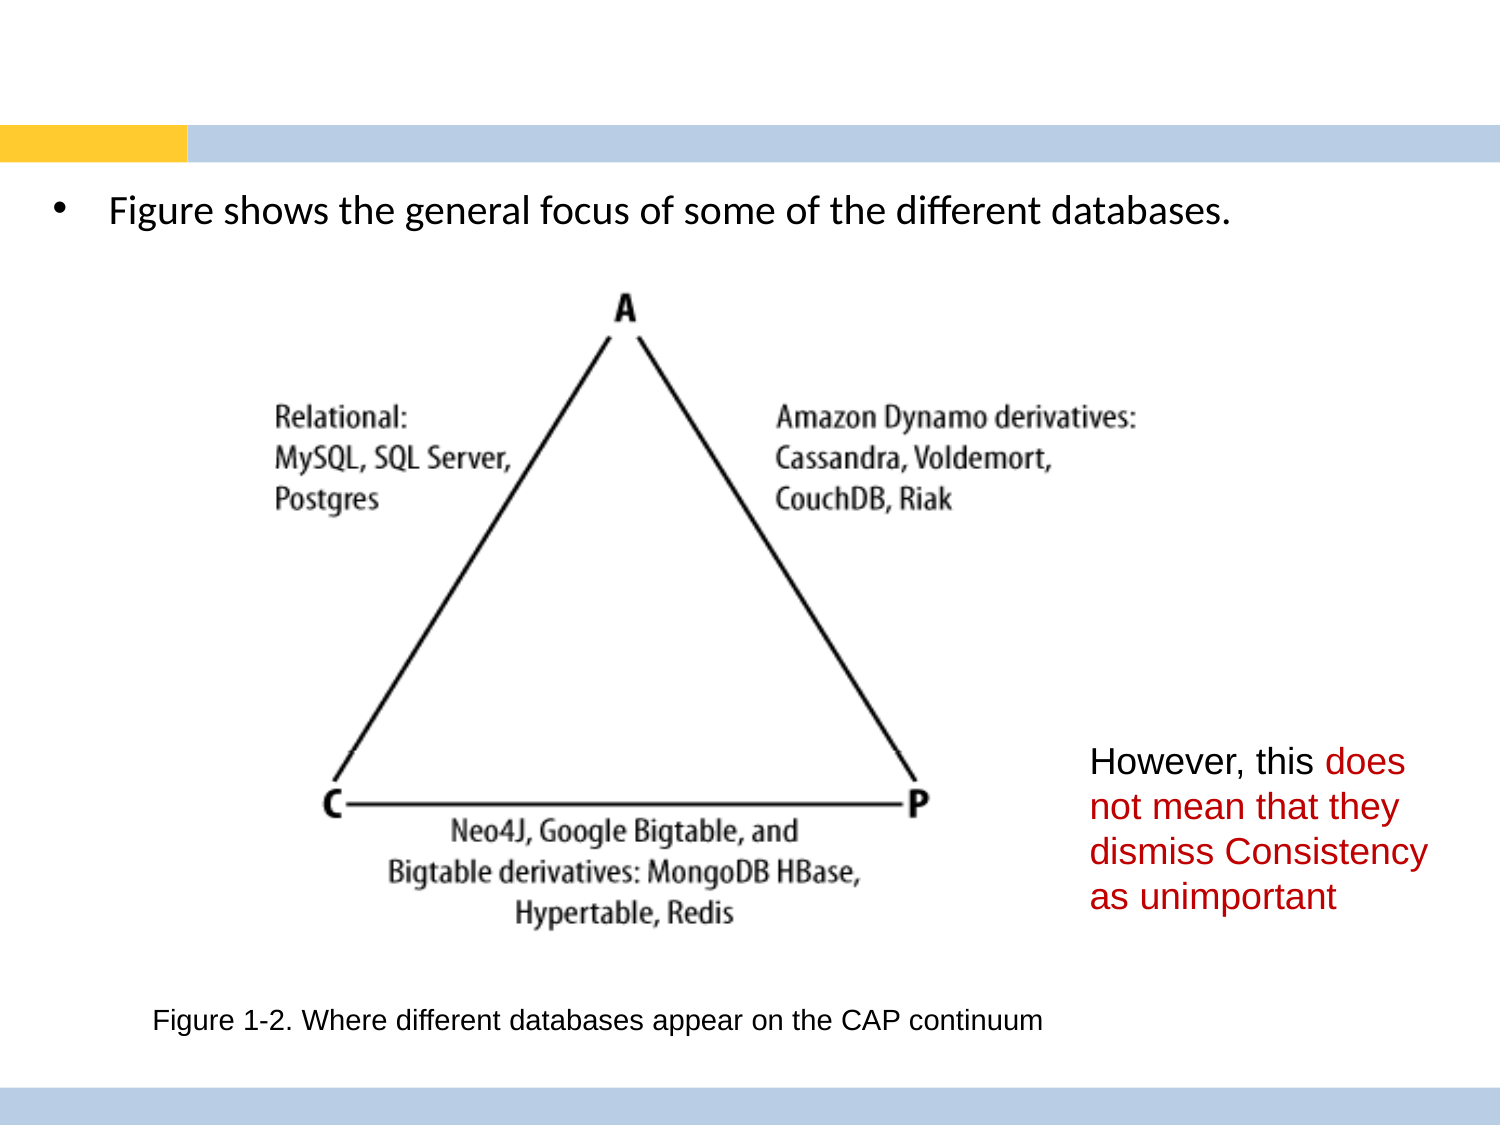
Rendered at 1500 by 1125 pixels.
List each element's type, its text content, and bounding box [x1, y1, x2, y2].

text_box However, this does not mean that they dismiss Consistency as unimportant [1141, 730, 1450, 925]
list Figure shows the general focus of some of the different databases. [37, 174, 1450, 288]
text_box Figure 1-2. Where different databases appear on the CAP continuum [137, 994, 1363, 1044]
picture [274, 287, 1138, 933]
